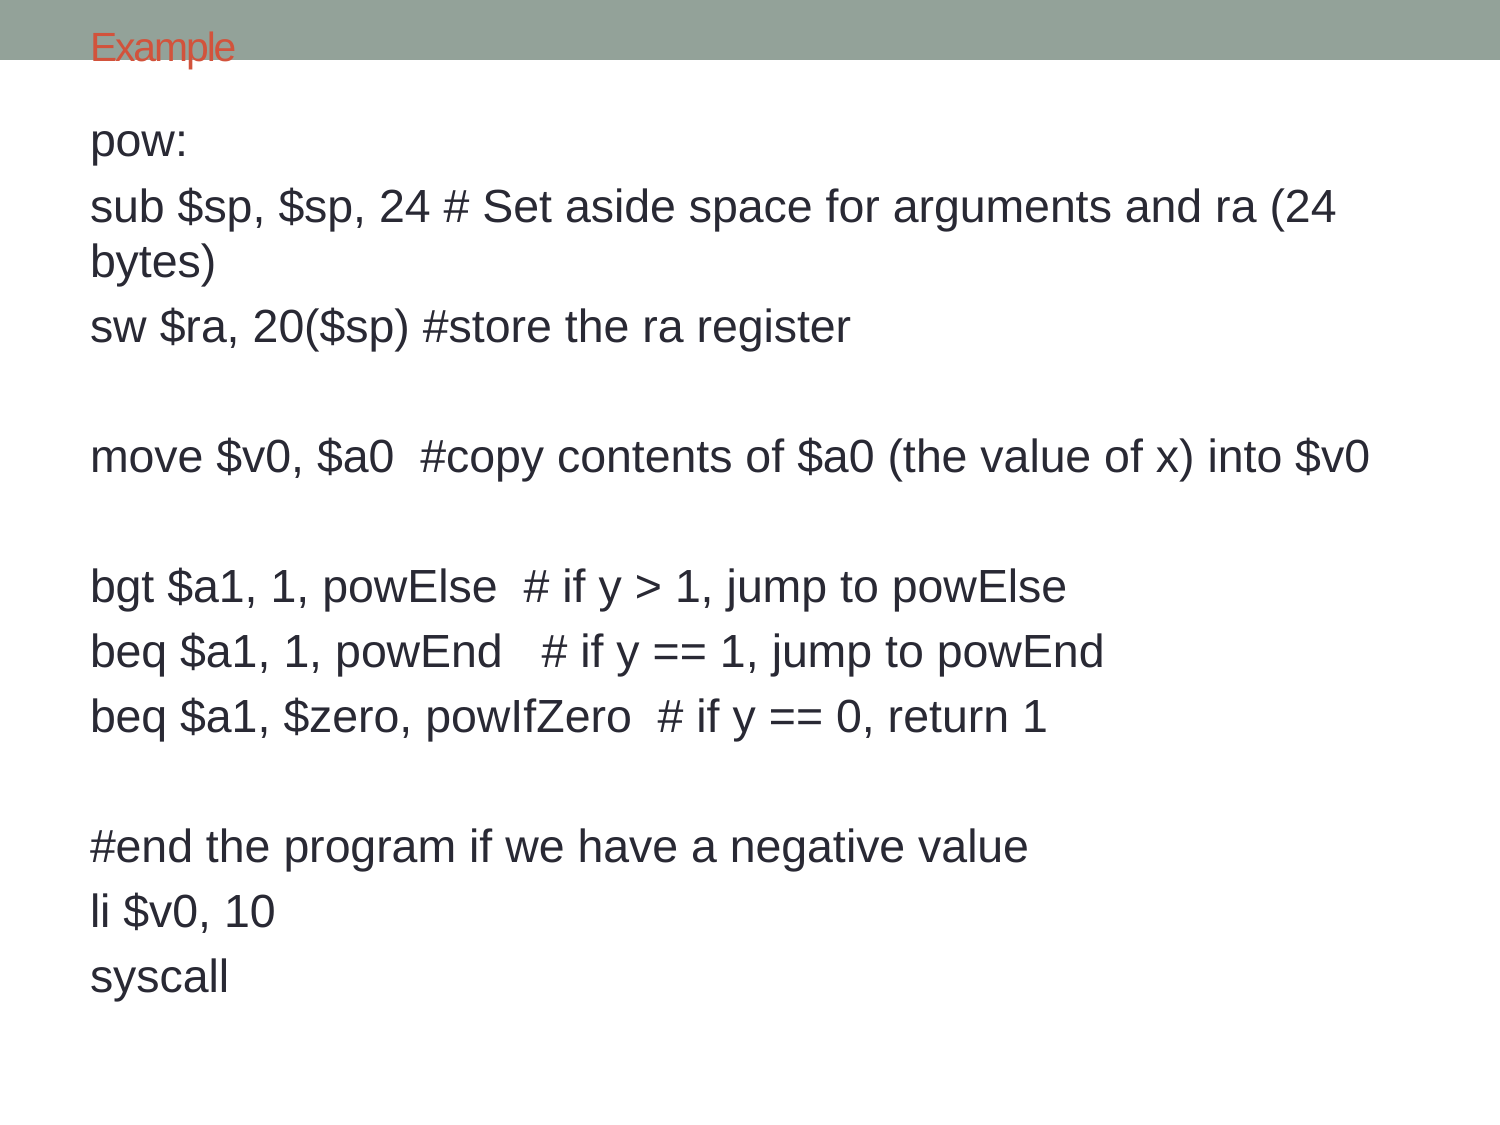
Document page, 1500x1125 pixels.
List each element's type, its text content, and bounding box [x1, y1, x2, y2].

title Example [75, 12, 1425, 78]
list pow: sub $sp, $sp, 24 # Set aside space for arguments and ra (24 bytes) sw $ra, 20($sp) #store the ra register move $v0, $a0 #copy contents of $a0 (the value of x) into $v0 bgt $a1, 1, powElse # if y > 1, jump to powElse beq $a1, 1, powEnd # if y == 1, jump to powEnd beq $a1, $zero, powIfZero # if y == 0, return 1 #end the program if we have a negative value li $v0, 10 syscall [75, 102, 1425, 1057]
